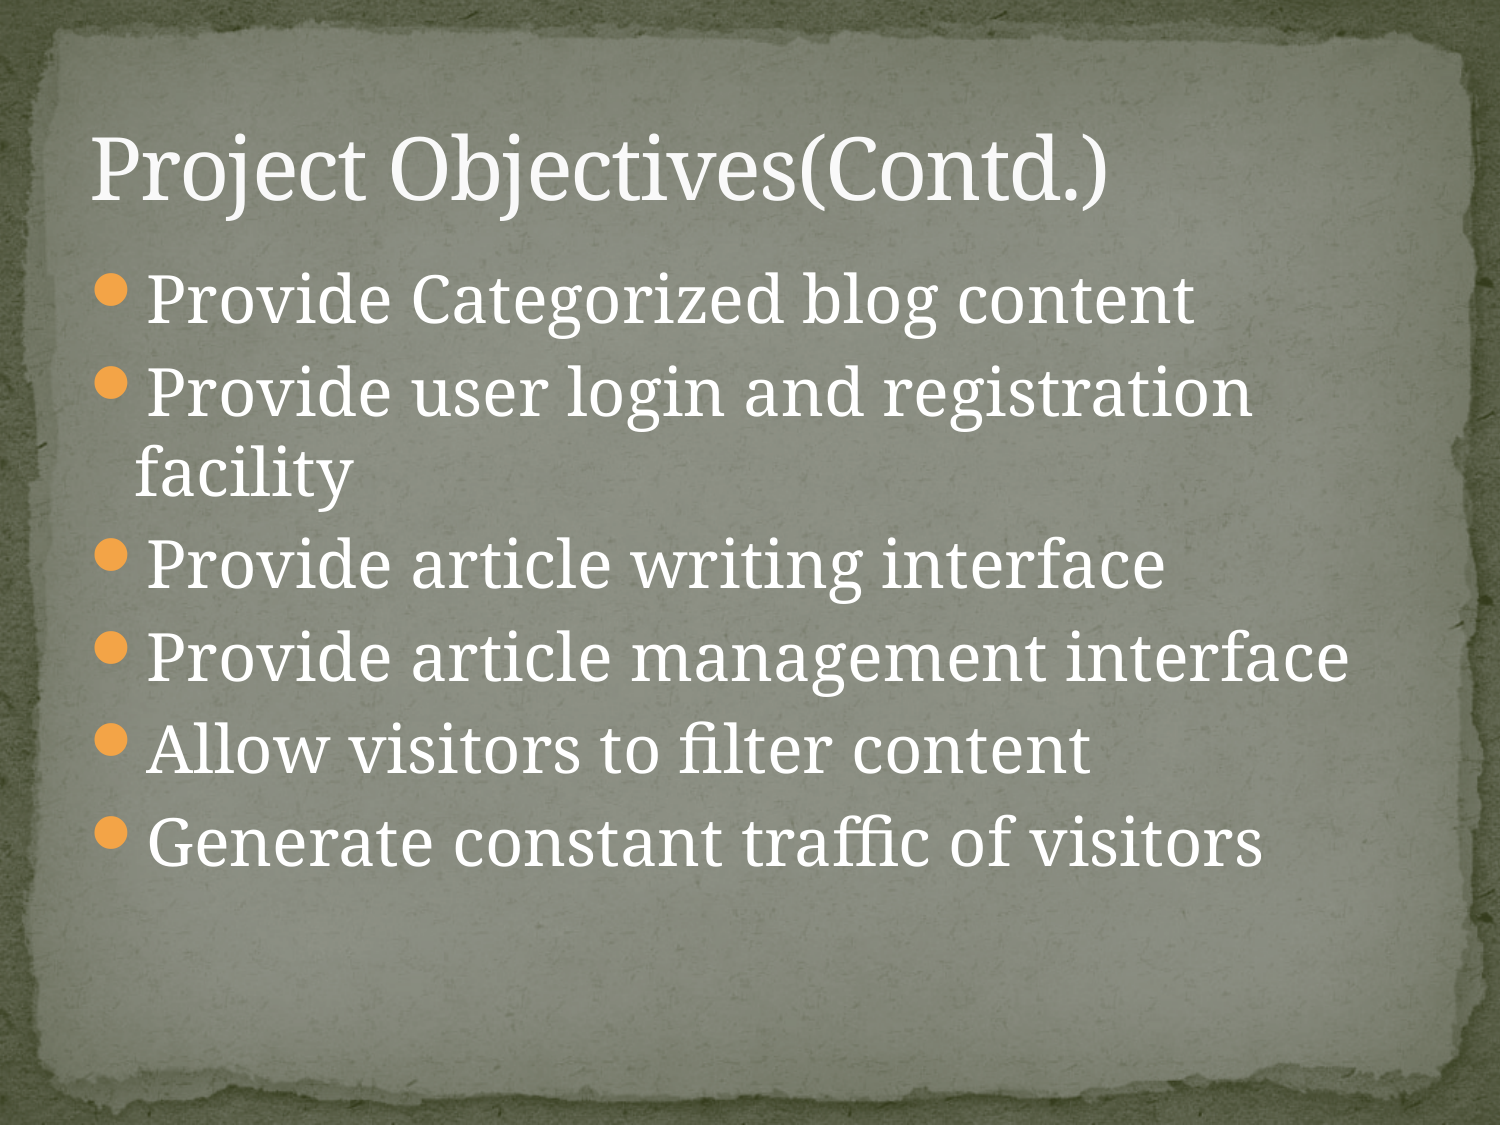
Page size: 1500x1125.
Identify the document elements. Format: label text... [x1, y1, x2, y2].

list Provide Categorized blog content Provide user login and registration facility Provide article writing interface Provide article management interface Allow visitors to filter content Generate constant traffic of visitors [75, 249, 1425, 1000]
title Project Objectives(Contd.) [74, 24, 1425, 225]
